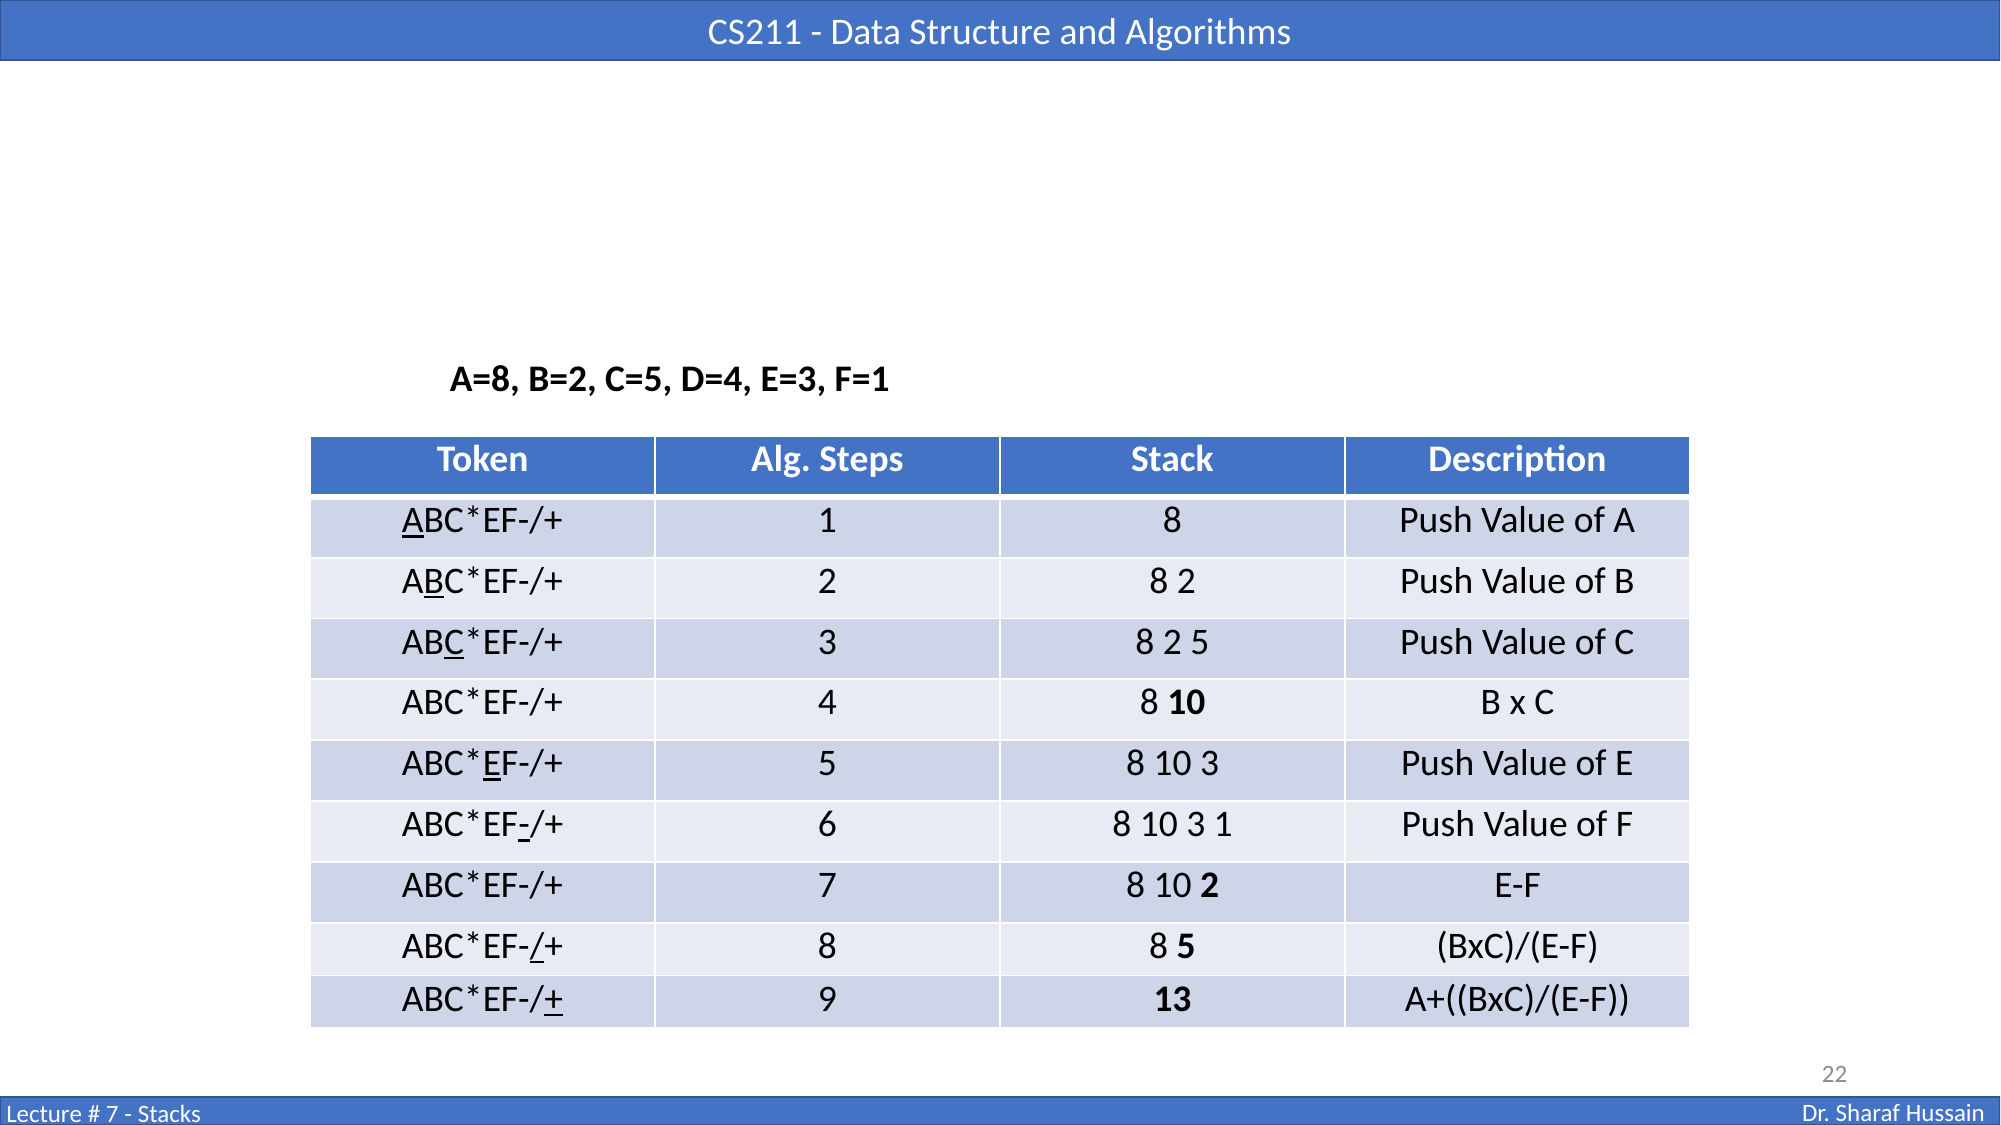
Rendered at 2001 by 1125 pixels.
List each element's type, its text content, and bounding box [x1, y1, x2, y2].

table_cell Push Value of B [1346, 559, 1689, 618]
table_cell ABC*EF-/+ [311, 976, 654, 1027]
table_cell 8 10 3 [1001, 741, 1344, 800]
table_cell 8 [1001, 500, 1344, 557]
slide_number 22 [1412, 1042, 1863, 1103]
table_cell 8 10 3 1 [1001, 802, 1344, 861]
table_cell 2 [656, 559, 999, 618]
table_cell Push Value of F [1346, 802, 1689, 861]
table_cell 13 [1001, 976, 1344, 1027]
table_cell 6 [656, 802, 999, 861]
table_cell A+((BxC)/(E-F)) [1346, 976, 1689, 1027]
table_cell 8 2 5 [1001, 619, 1344, 678]
table_cell Push Value of A [1346, 500, 1689, 557]
table_cell 4 [656, 680, 999, 739]
table_cell (BxC)/(E-F) [1346, 924, 1689, 975]
table_header Token [311, 437, 654, 494]
table_cell E-F [1346, 863, 1689, 922]
table_cell 1 [656, 500, 999, 557]
table_cell ABC*EF-/+ [311, 863, 654, 922]
table_cell Push Value of C [1346, 619, 1689, 678]
table_cell Push Value of E [1346, 741, 1689, 800]
table_cell ABC*EF-/+ [311, 924, 654, 975]
table_cell ABC*EF-/+ [311, 559, 654, 618]
table_cell ABC*EF-/+ [311, 741, 654, 800]
table_cell ABC*EF-/+ [311, 619, 654, 678]
table_cell B x C [1346, 680, 1689, 739]
table_cell 8 5 [1001, 924, 1344, 975]
table_cell 9 [656, 976, 999, 1027]
table_header Alg. Steps [656, 437, 999, 494]
table_cell ABC*EF-/+ [311, 802, 654, 861]
text_box A=8, B=2, C=5, D=4, E=3, F=1 [435, 346, 1113, 407]
table_cell ABC*EF-/+ [311, 500, 654, 557]
table_header Description [1346, 437, 1689, 494]
table_cell 5 [656, 741, 999, 800]
table_cell 3 [656, 619, 999, 678]
table_cell 8 2 [1001, 559, 1344, 618]
table_cell 8 [656, 924, 999, 975]
table_cell 8 10 2 [1001, 863, 1344, 922]
table_cell 7 [656, 863, 999, 922]
table_header Stack [1001, 437, 1344, 494]
table_cell 8 10 [1001, 680, 1344, 739]
table_cell ABC*EF-/+ [311, 680, 654, 739]
